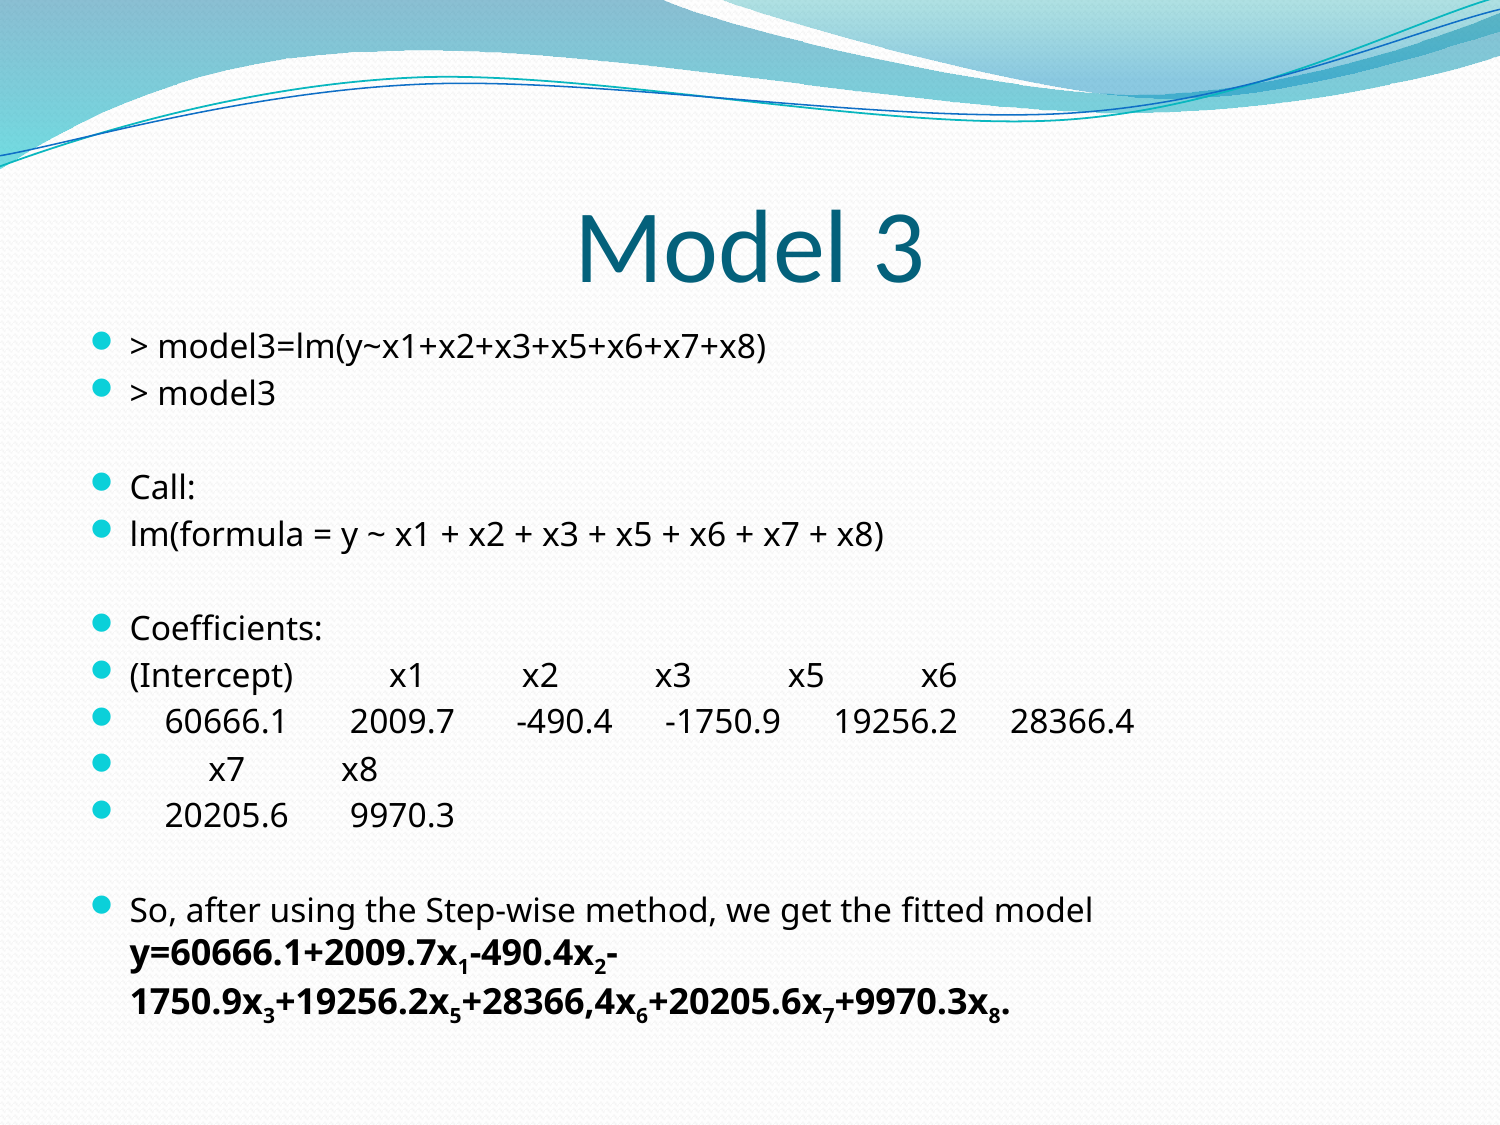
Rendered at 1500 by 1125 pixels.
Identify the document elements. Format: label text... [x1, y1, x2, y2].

list > model3=lm(y~x1+x2+x3+x5+x6+x7+x8) > model3 Call: lm(formula = y ~ x1 + x2 + x3 + x5 + x6 + x7 + x8) Coefficients: (Intercept) x1 x2 x3 x5 x6 60666.1 2009.7 -490.4 -1750.9 19256.2 28366.4 x7 x8 20205.6 9970.3 So, after using the Step-wise method, we get the fitted model y=60666.1+2009.7x1-490.4x2-1750.9x3+19256.2x5+28366,4x6+20205.6x7+9970.3x8. [75, 317, 1425, 1038]
title Model 3 [75, 115, 1425, 303]
